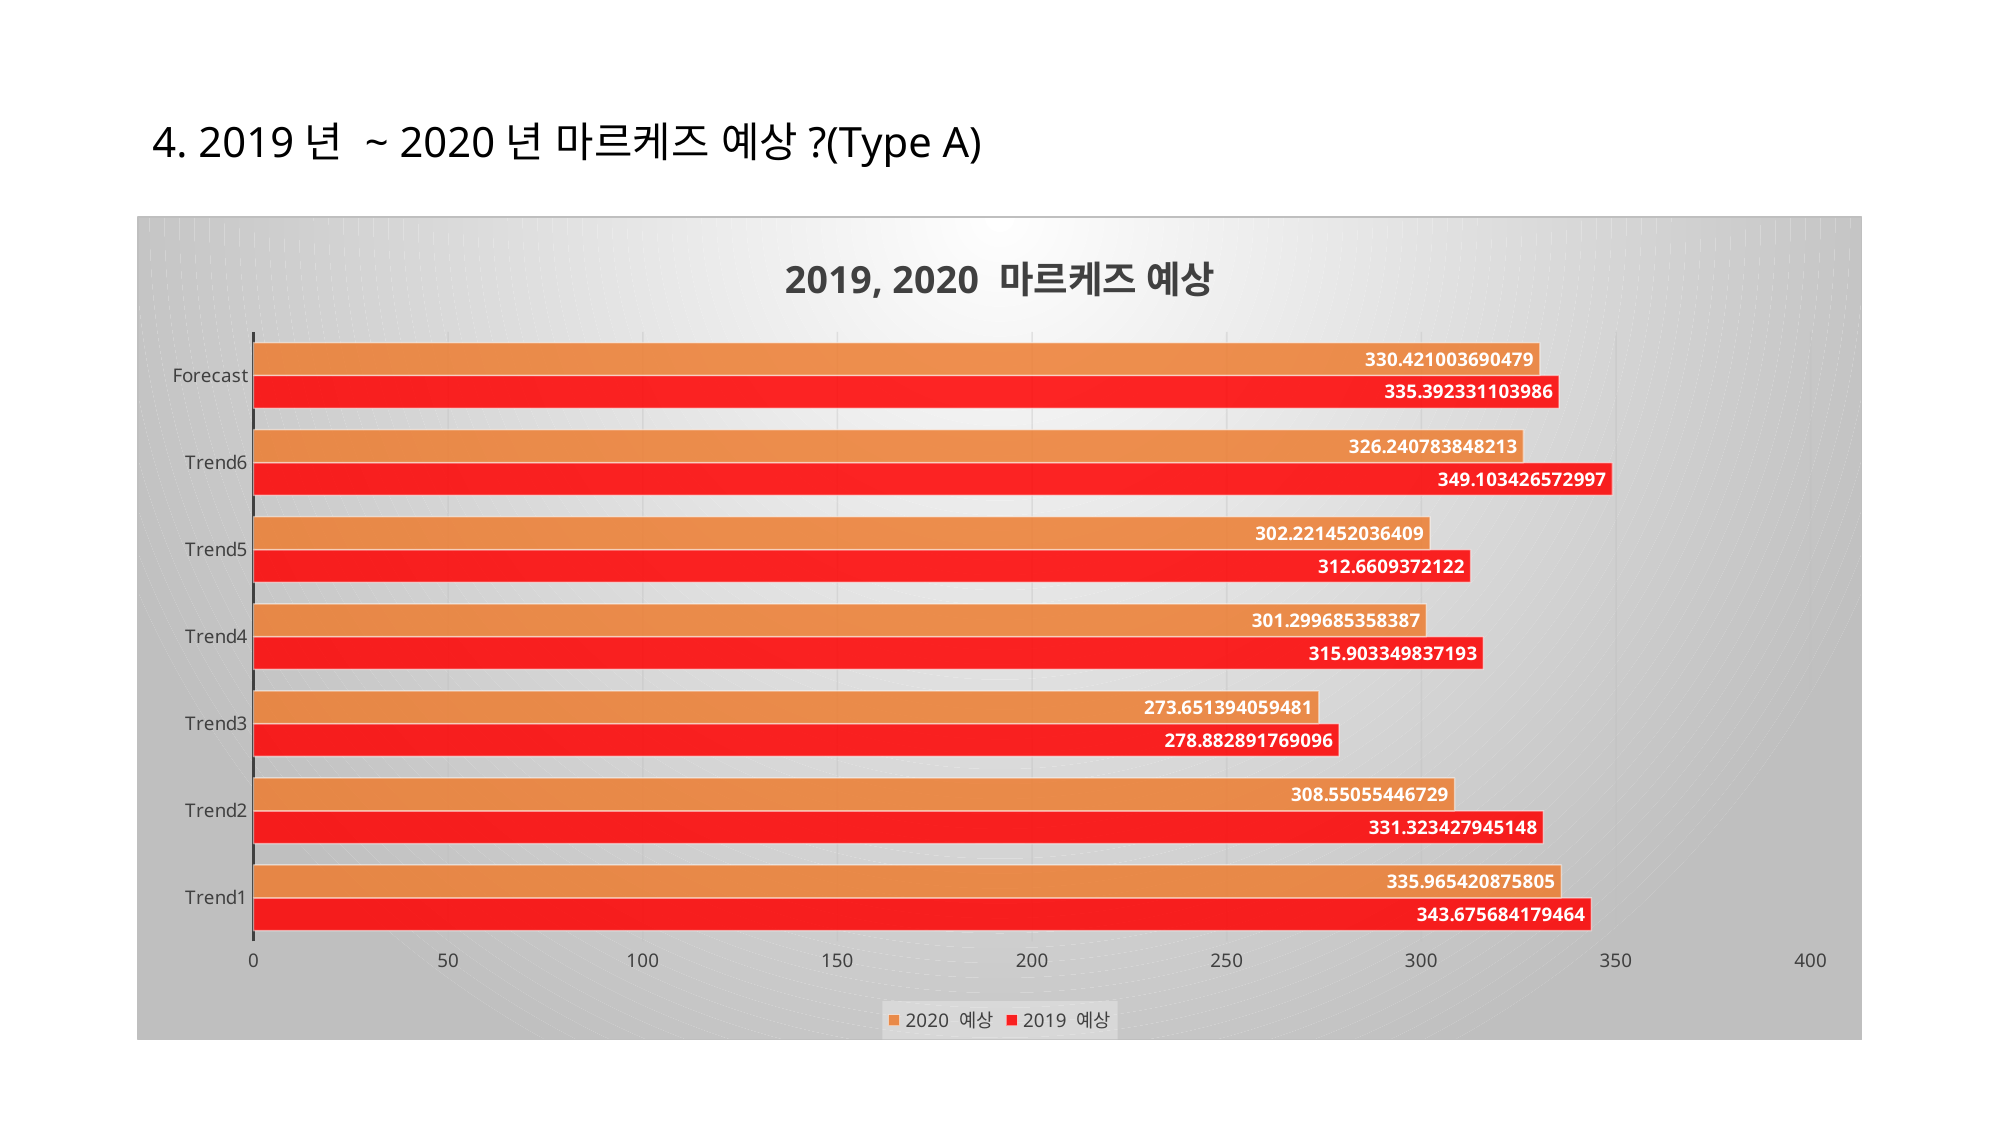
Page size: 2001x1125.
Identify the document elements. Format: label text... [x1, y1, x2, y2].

chart [137, 216, 1863, 1041]
title 4. 2019년 ~ 2020년 마르케즈 예상?(Type A) [137, 59, 1863, 216]
